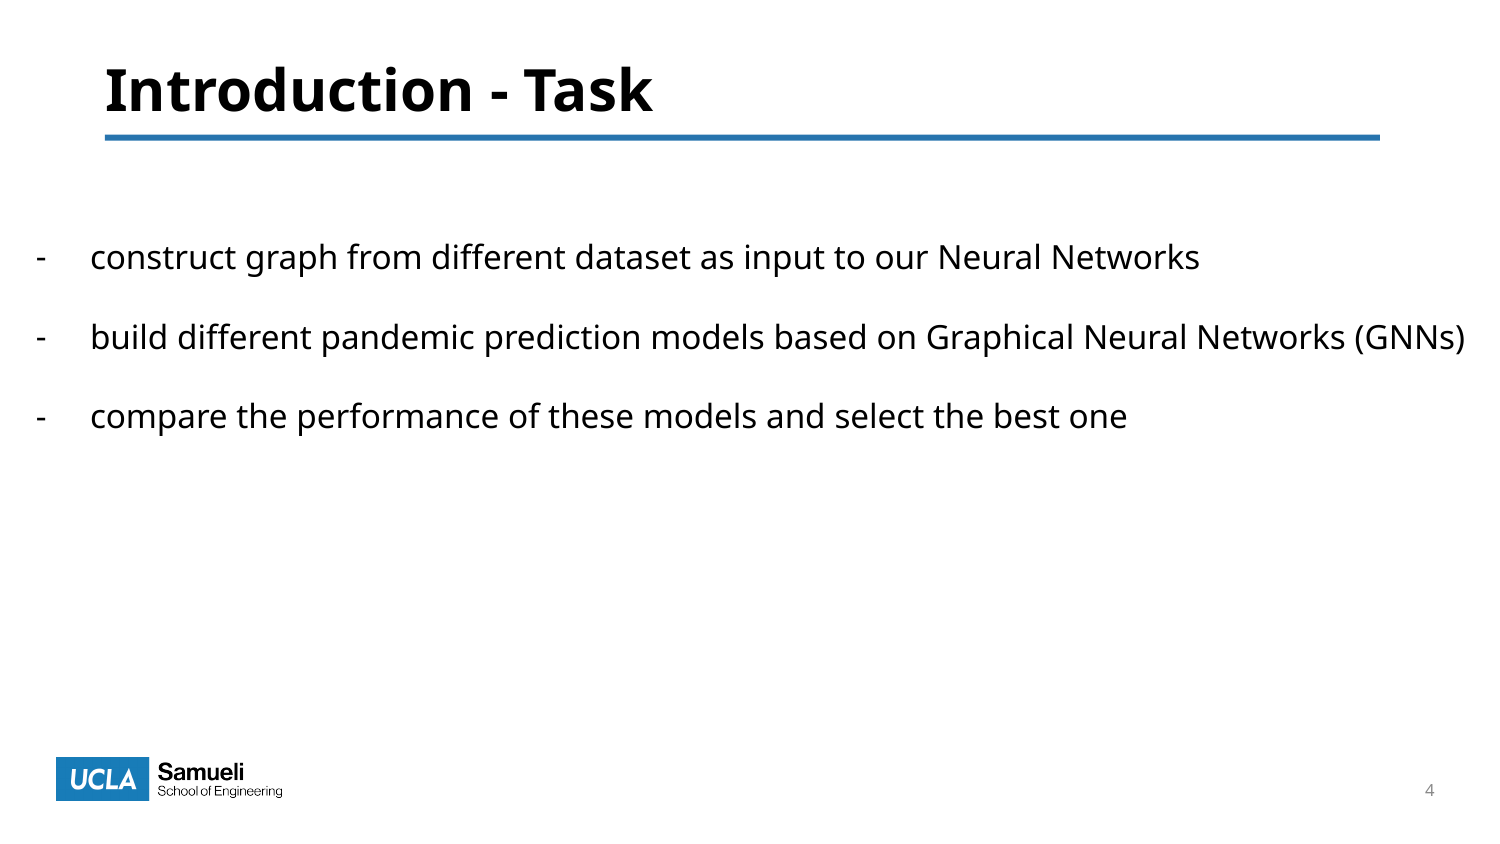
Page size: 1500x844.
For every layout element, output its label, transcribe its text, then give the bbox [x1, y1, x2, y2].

picture [56, 757, 282, 801]
title Introduction - Task [105, 60, 1380, 125]
slide_number ‹#› [1425, 780, 1500, 840]
text_box construct graph from different dataset as input to our Neural Networks build different pandemic prediction models based on Graphical Neural Networks (GNNs) compare the performance of these models and select the best one [0, 220, 1500, 624]
